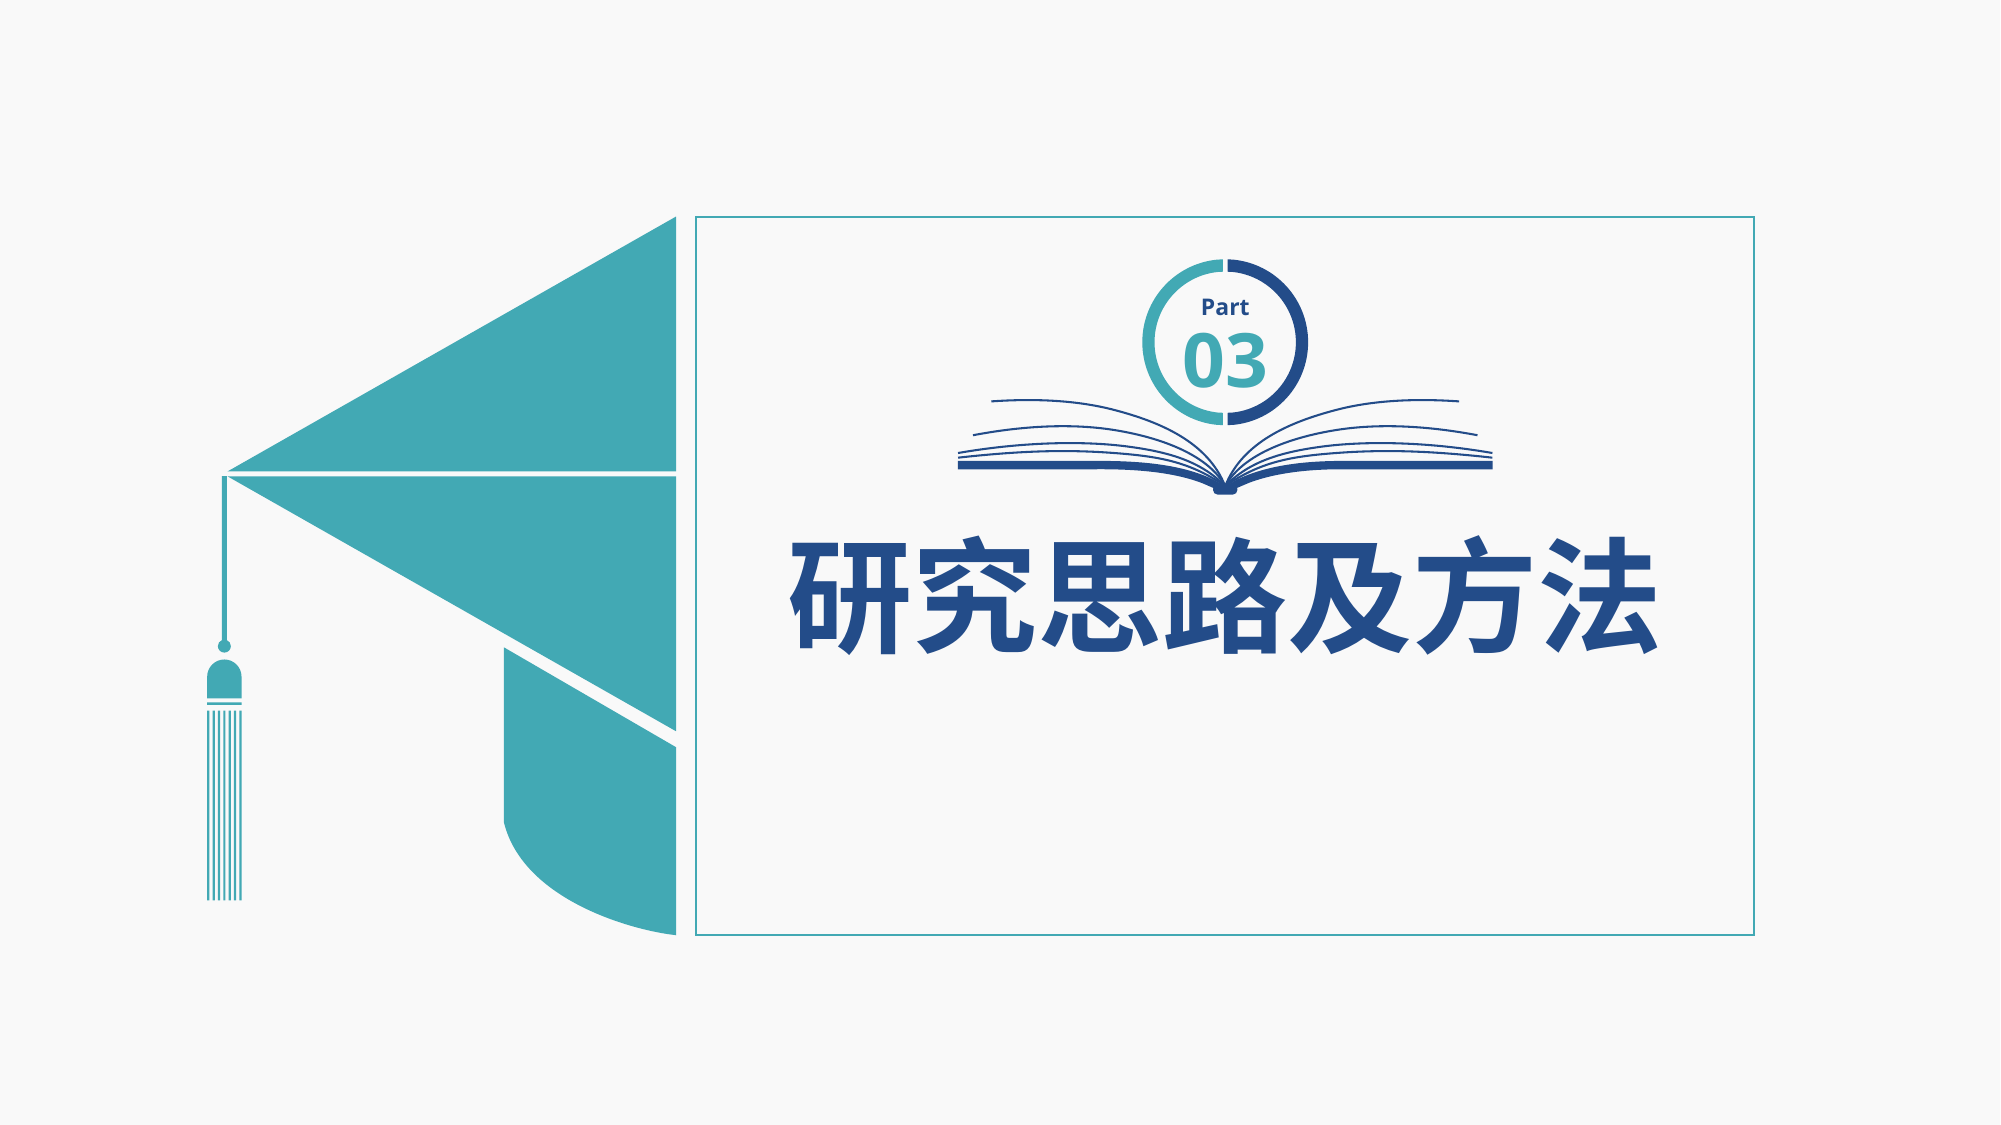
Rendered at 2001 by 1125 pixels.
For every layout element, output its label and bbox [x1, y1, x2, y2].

text_box [957, 398, 1493, 495]
text_box [207, 216, 677, 936]
text_box [1142, 259, 1309, 398]
text_box [695, 216, 1755, 936]
